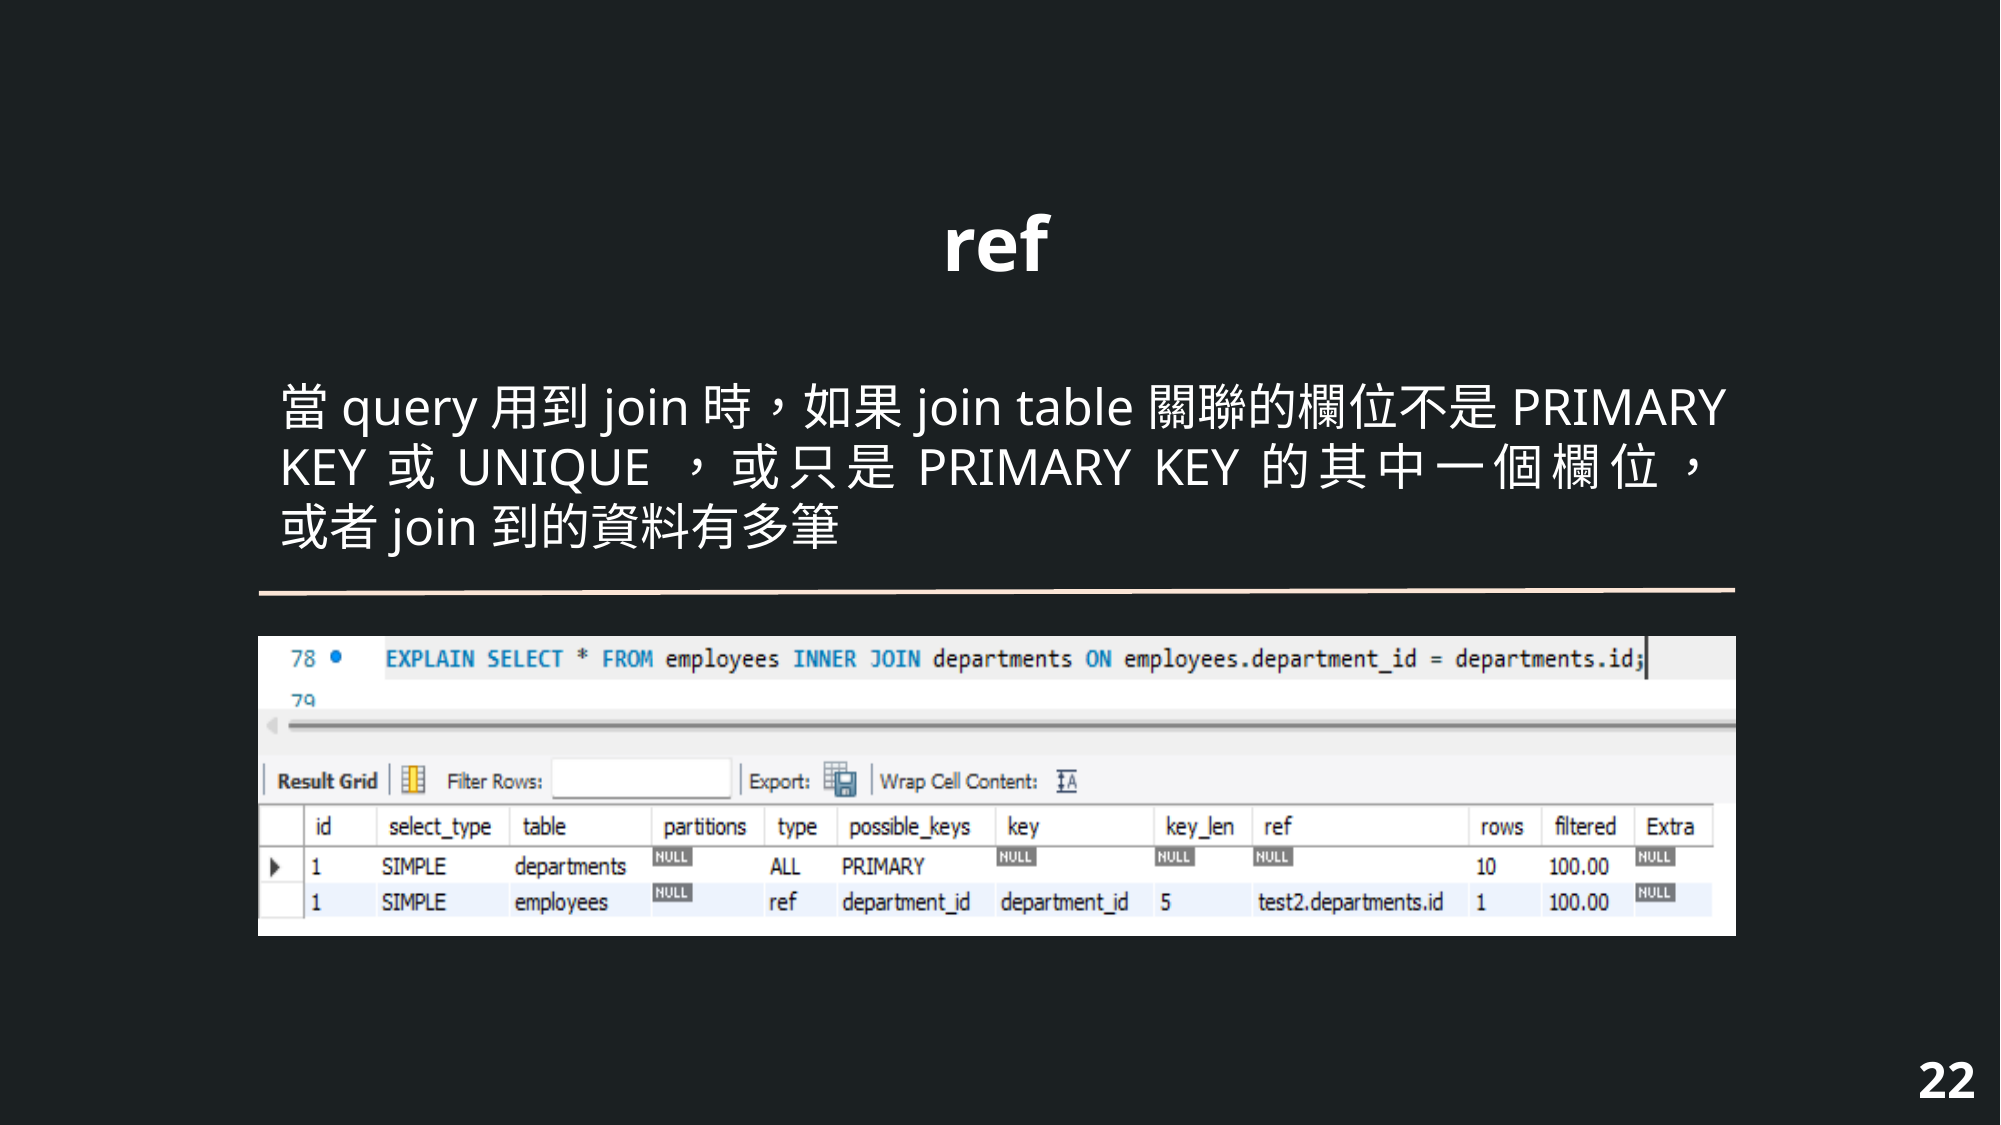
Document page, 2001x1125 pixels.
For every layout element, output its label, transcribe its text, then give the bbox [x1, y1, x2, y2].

text_box 22 [1904, 1041, 1995, 1117]
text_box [258, 367, 1742, 936]
text_box ref [292, 189, 1699, 294]
